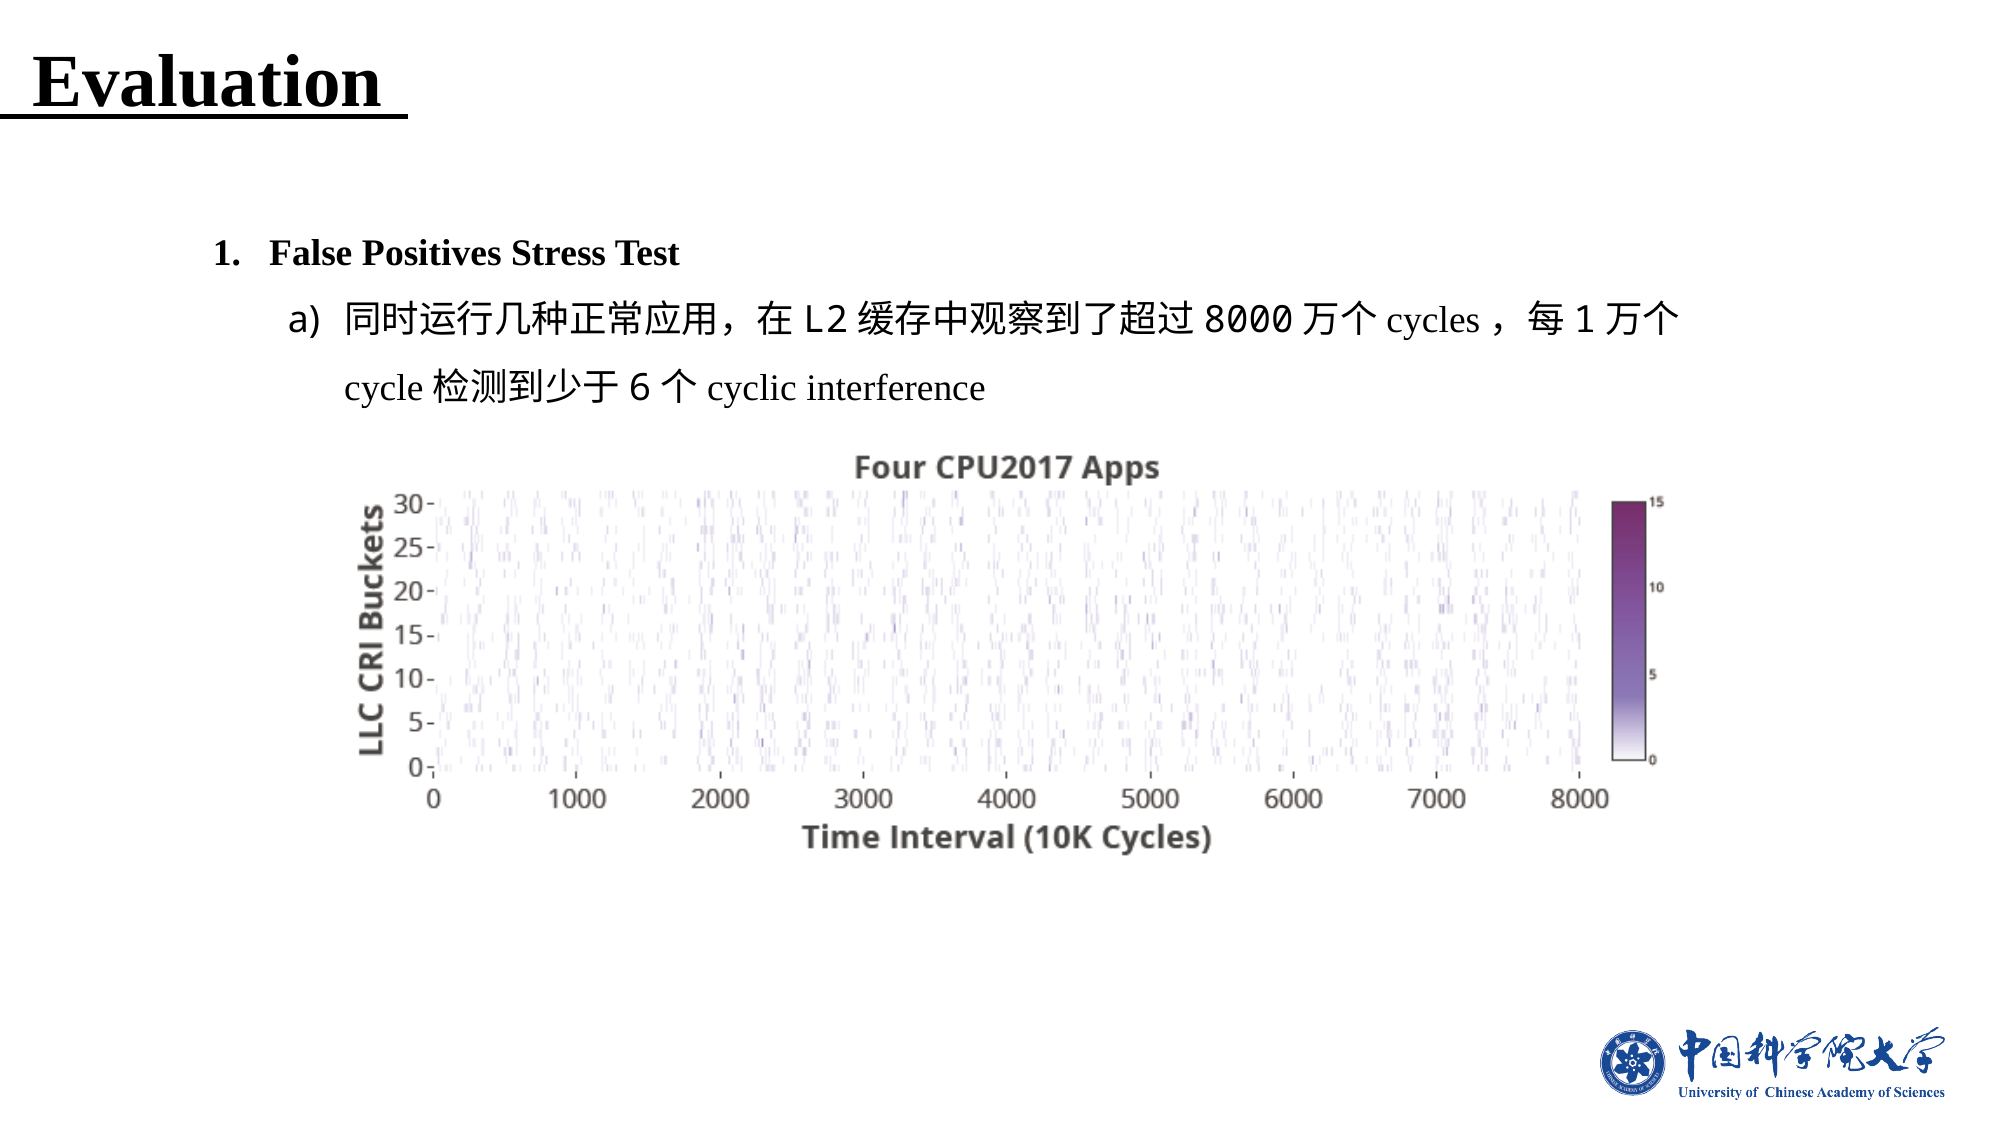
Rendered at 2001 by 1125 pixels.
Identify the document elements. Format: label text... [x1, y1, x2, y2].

text_box Evaluation [17, 13, 1784, 141]
picture [316, 430, 1706, 866]
text_box False Positives Stress Test 同时运行几种正常应用，在L2缓存中观察到了超过8000万个cycles，每1万个cycle检测到少于6个cyclic interference [198, 198, 1739, 618]
picture [1600, 1027, 1945, 1100]
